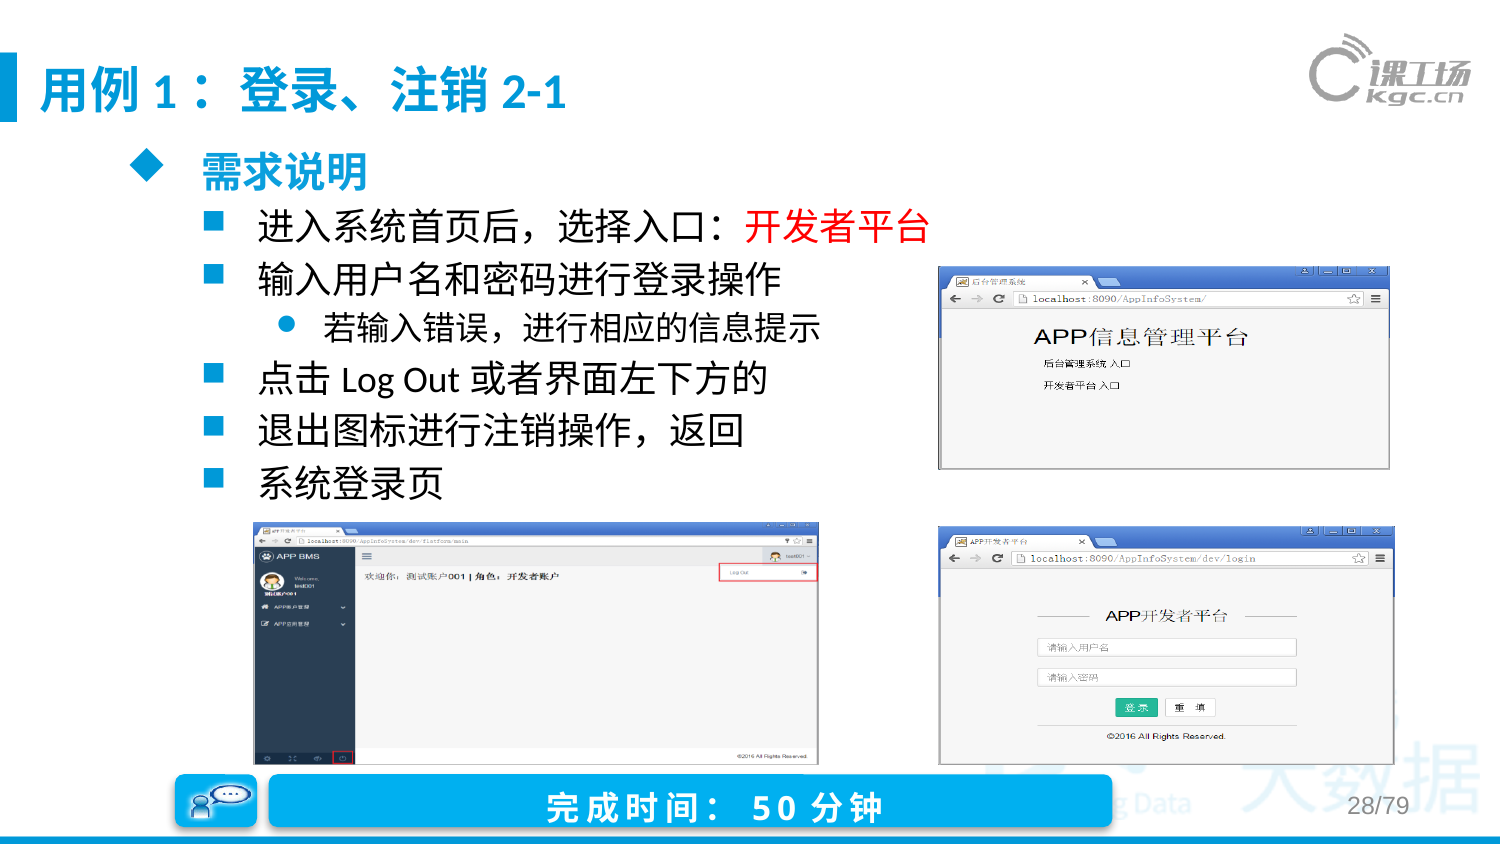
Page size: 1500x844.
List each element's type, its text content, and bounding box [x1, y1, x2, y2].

slide_number 28/79 [1116, 782, 1425, 828]
list 需求说明 进入系统首页后，选择入口：开发者平台 输入用户名和密码进行登录操作 若输入错误，进行相应的信息提示 点击Log Out或者界面左下方的 退出图标进行注销操作，返回 系统登录页 [110, 138, 1385, 696]
picture [0, 0, 1500, 836]
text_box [174, 774, 1113, 836]
title 用例1：登录、注销2-1 [39, 33, 1383, 151]
